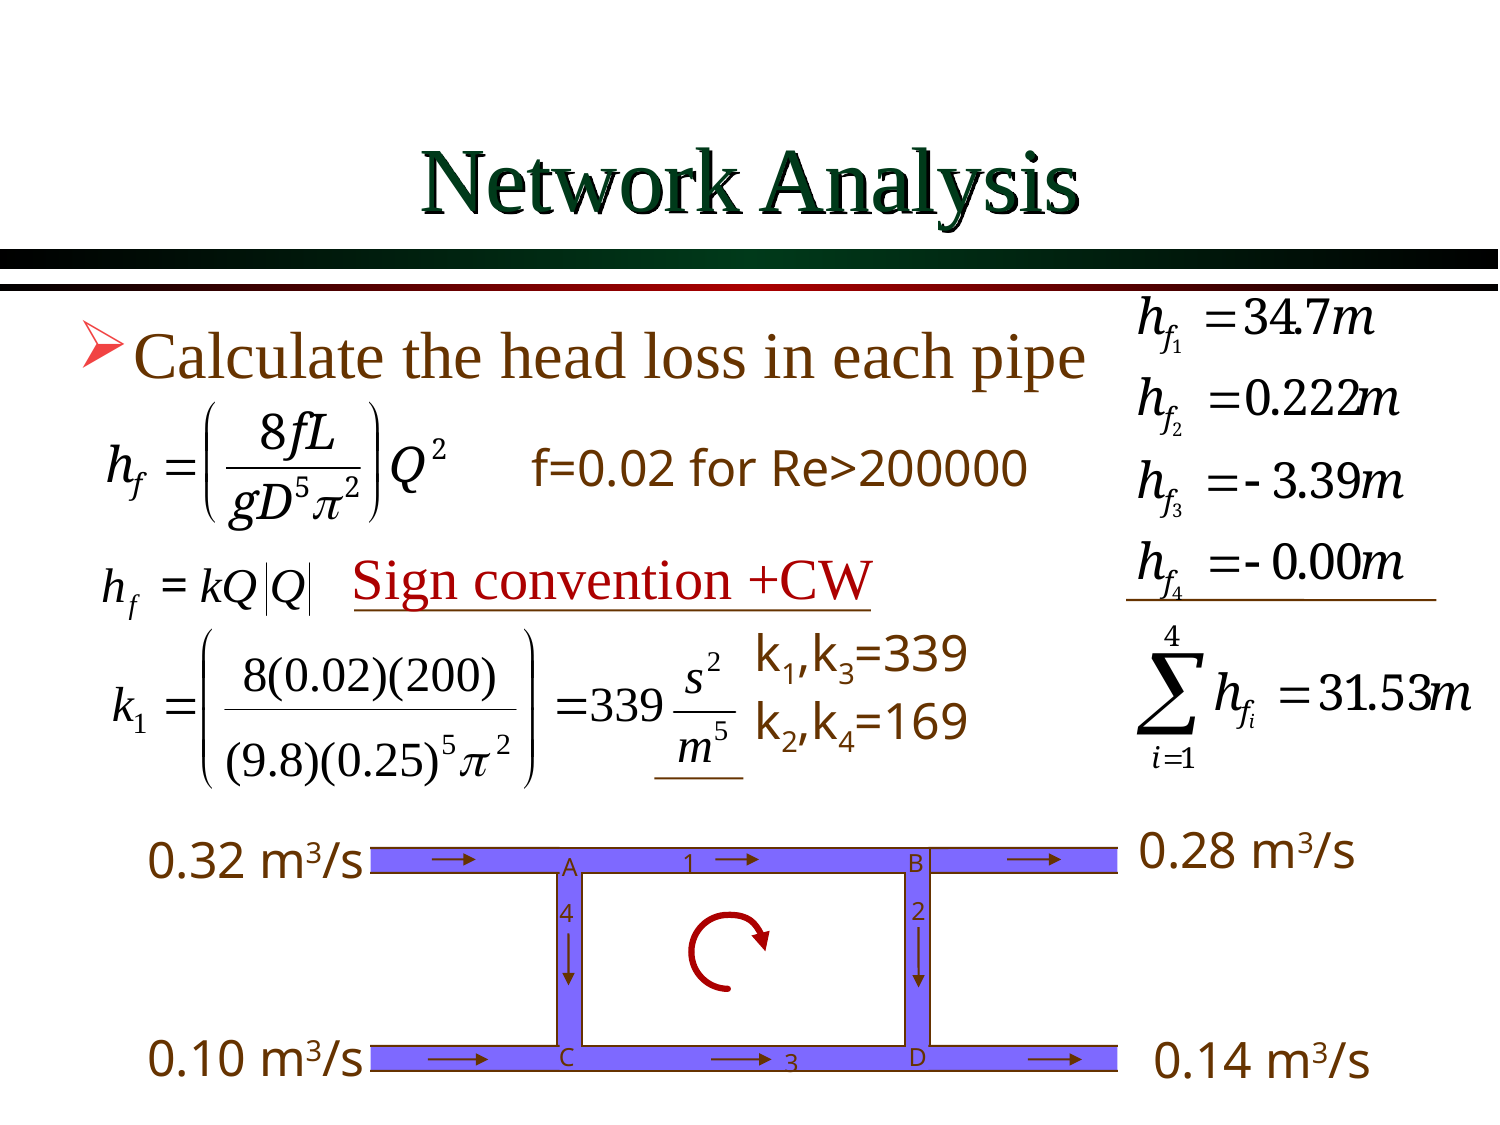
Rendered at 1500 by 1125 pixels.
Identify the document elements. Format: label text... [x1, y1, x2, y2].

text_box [108, 624, 668, 794]
text_box f=0.02 for Re>200000 [516, 428, 1045, 504]
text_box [1134, 295, 1471, 775]
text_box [669, 644, 741, 770]
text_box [103, 400, 448, 539]
title Network Analysis [112, 49, 1388, 238]
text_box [691, 914, 766, 989]
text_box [97, 557, 317, 627]
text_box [134, 810, 1384, 1097]
text_box Sign convention +CW [336, 533, 889, 619]
list Calculate the head loss in each pipe [61, 304, 1129, 408]
text_box k1,k3=339 k2,k4=169 [739, 614, 984, 766]
